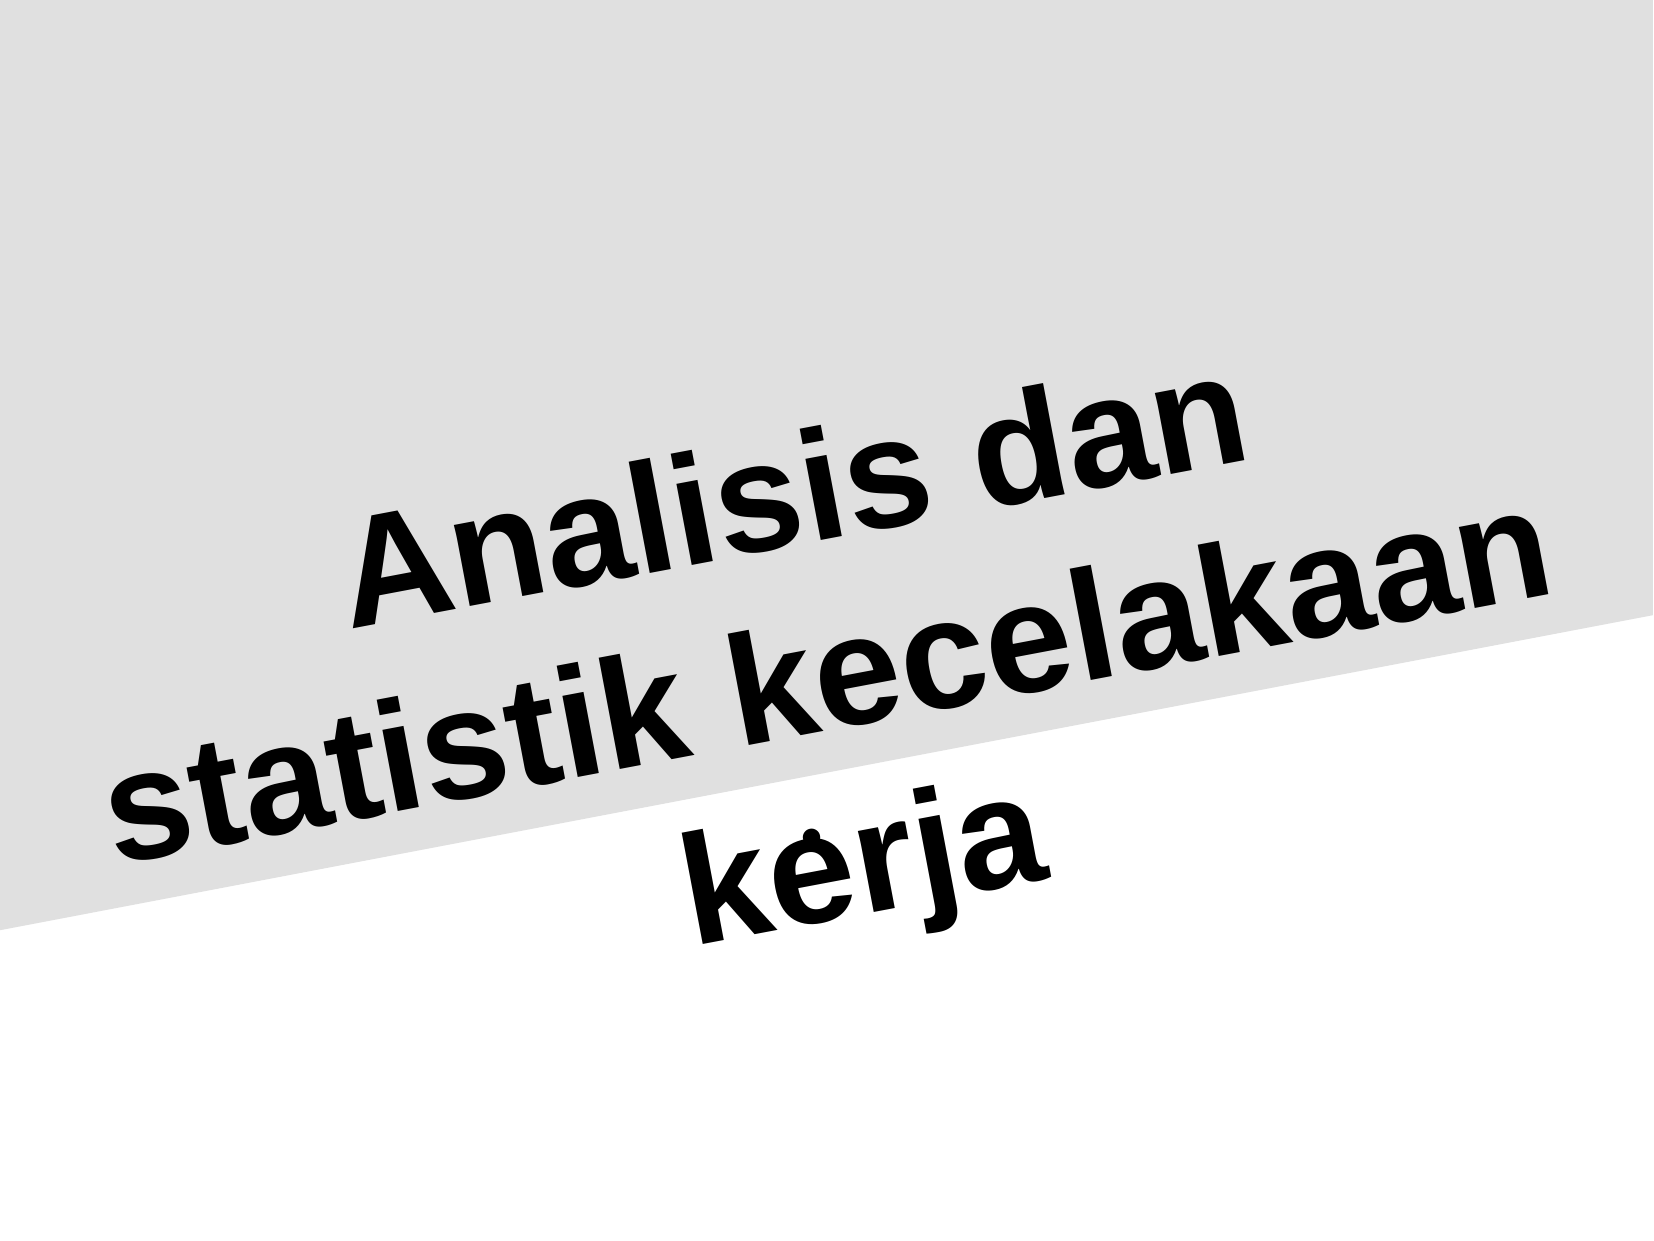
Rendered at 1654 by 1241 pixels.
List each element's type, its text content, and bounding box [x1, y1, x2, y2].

text_box [105, 664, 1551, 1013]
text_box Analisis dan statistik kecelakaan kerja [42, 251, 1609, 1082]
